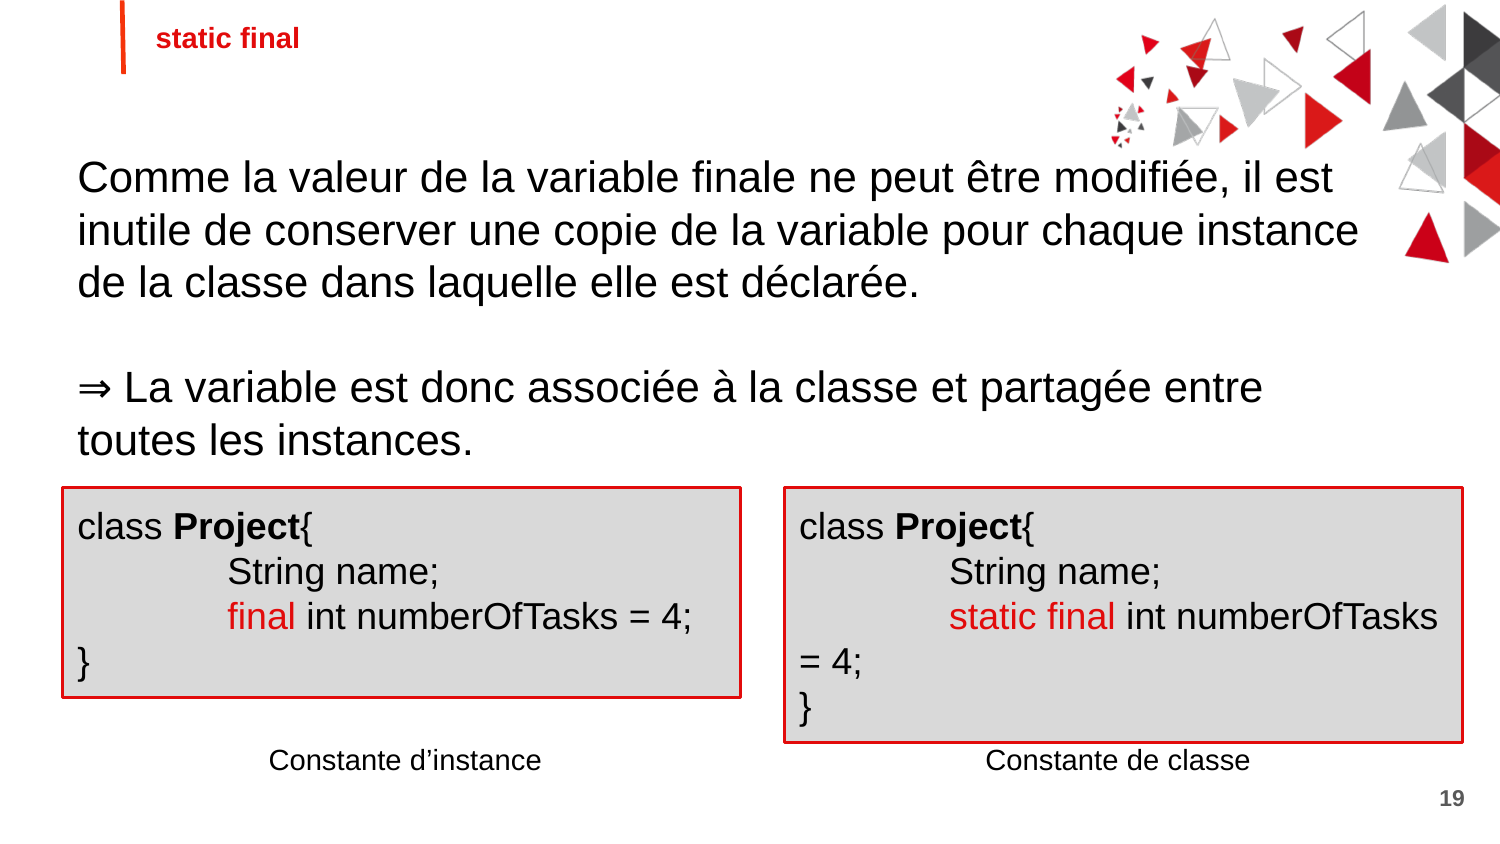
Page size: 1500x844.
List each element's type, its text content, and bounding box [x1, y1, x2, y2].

picture [1110, 0, 1500, 268]
slide_number 19 [1389, 764, 1480, 830]
text_box Constante d’instance [253, 725, 560, 791]
text_box static final [140, 4, 793, 70]
text_box class Project{ String name; final int numberOfTasks = 4; } [62, 487, 741, 698]
text_box class Project{ String name; static final int numberOfTasks = 4; } [784, 487, 1463, 743]
text_box Constante de classe [970, 725, 1277, 791]
text_box Comme la valeur de la variable finale ne peut être modifiée, il est inutile de conserver une copie de la variable pour chaque instance de la classe dans laquelle elle est déclarée. ⇒ La variable est donc associée à la classe et partagée entre toutes les instances. [62, 133, 1401, 479]
